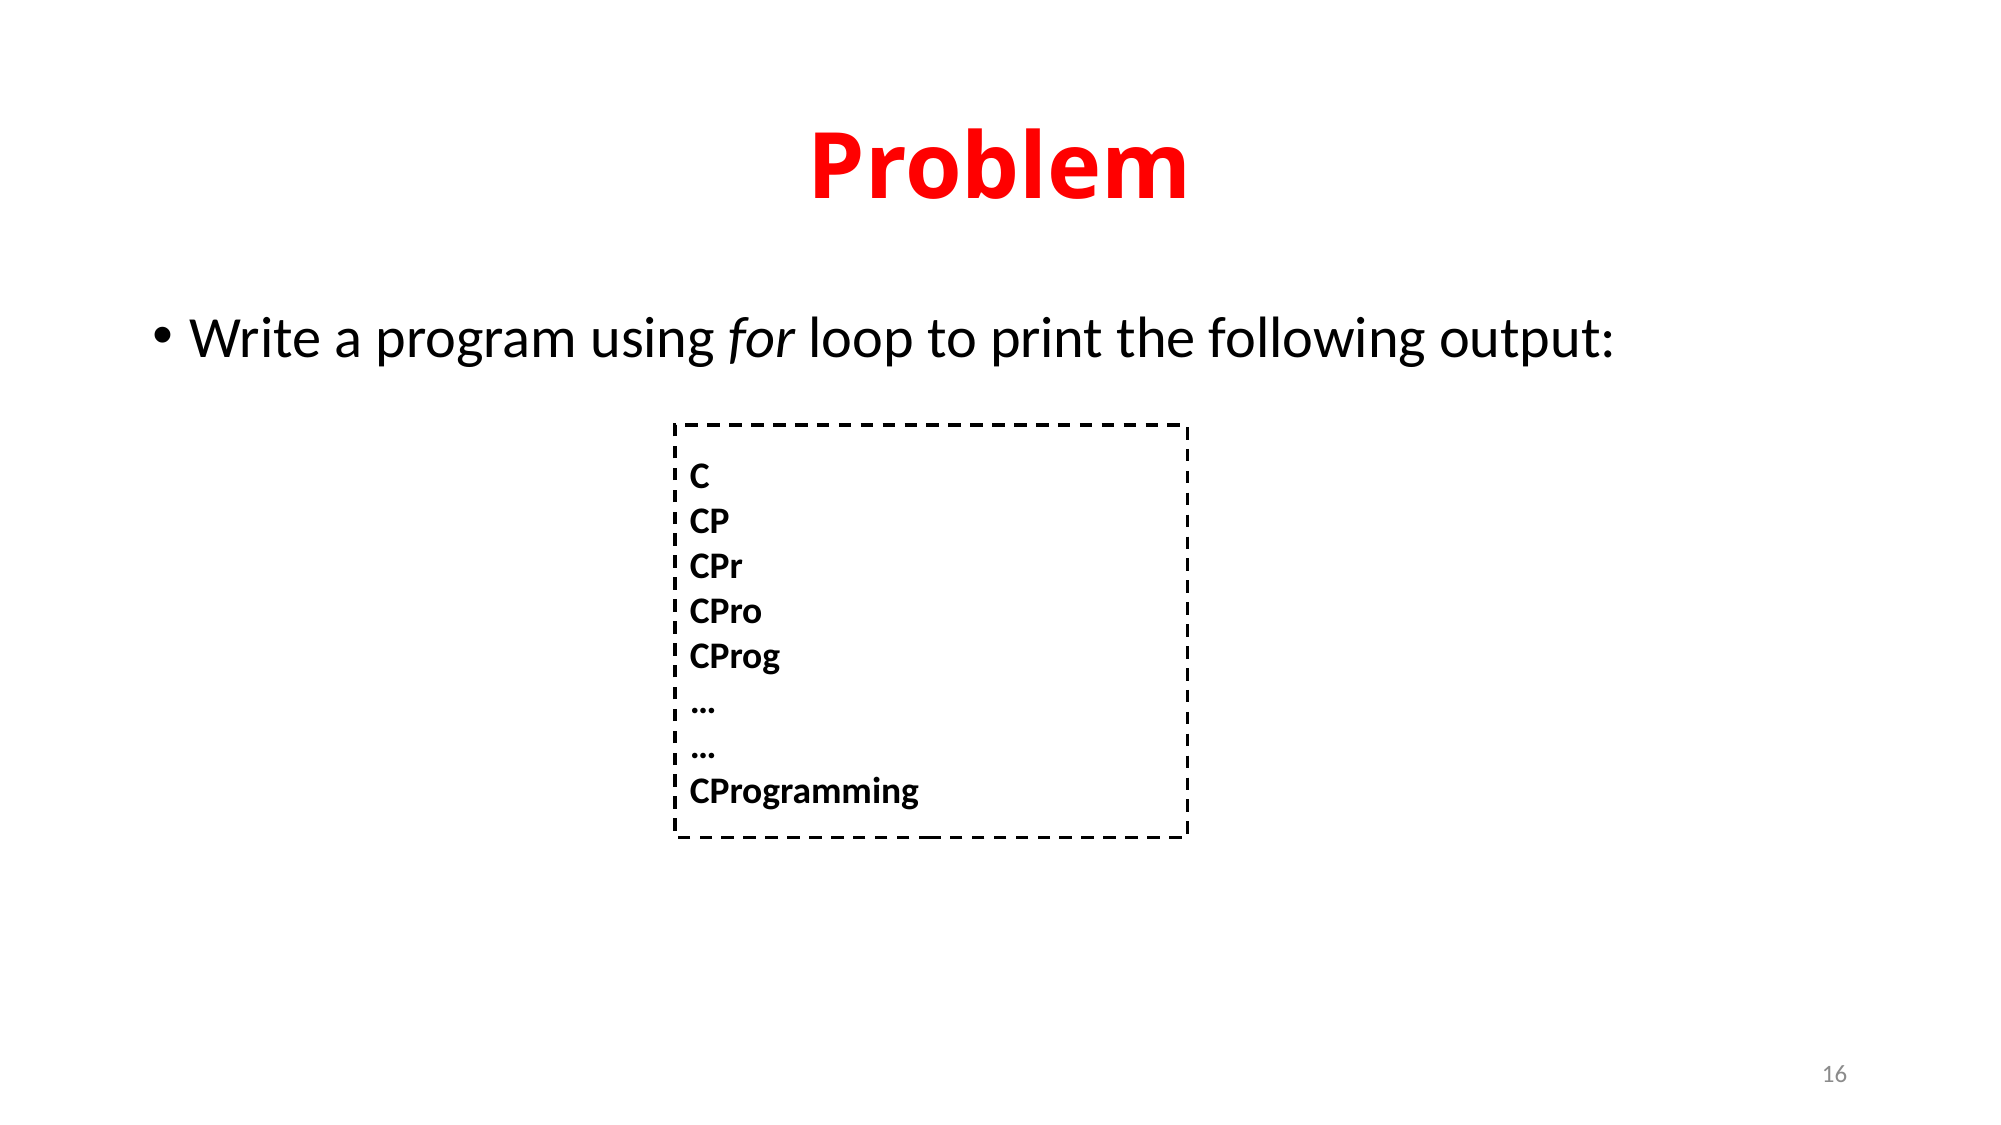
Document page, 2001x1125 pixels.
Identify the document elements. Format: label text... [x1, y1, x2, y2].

list Write a program using for loop to print the following output: [137, 299, 1863, 1014]
text_box C CP CPr CPro CProg … … CProgramming [674, 424, 1188, 838]
title Problem [137, 59, 1863, 278]
slide_number 16 [1412, 1042, 1863, 1103]
